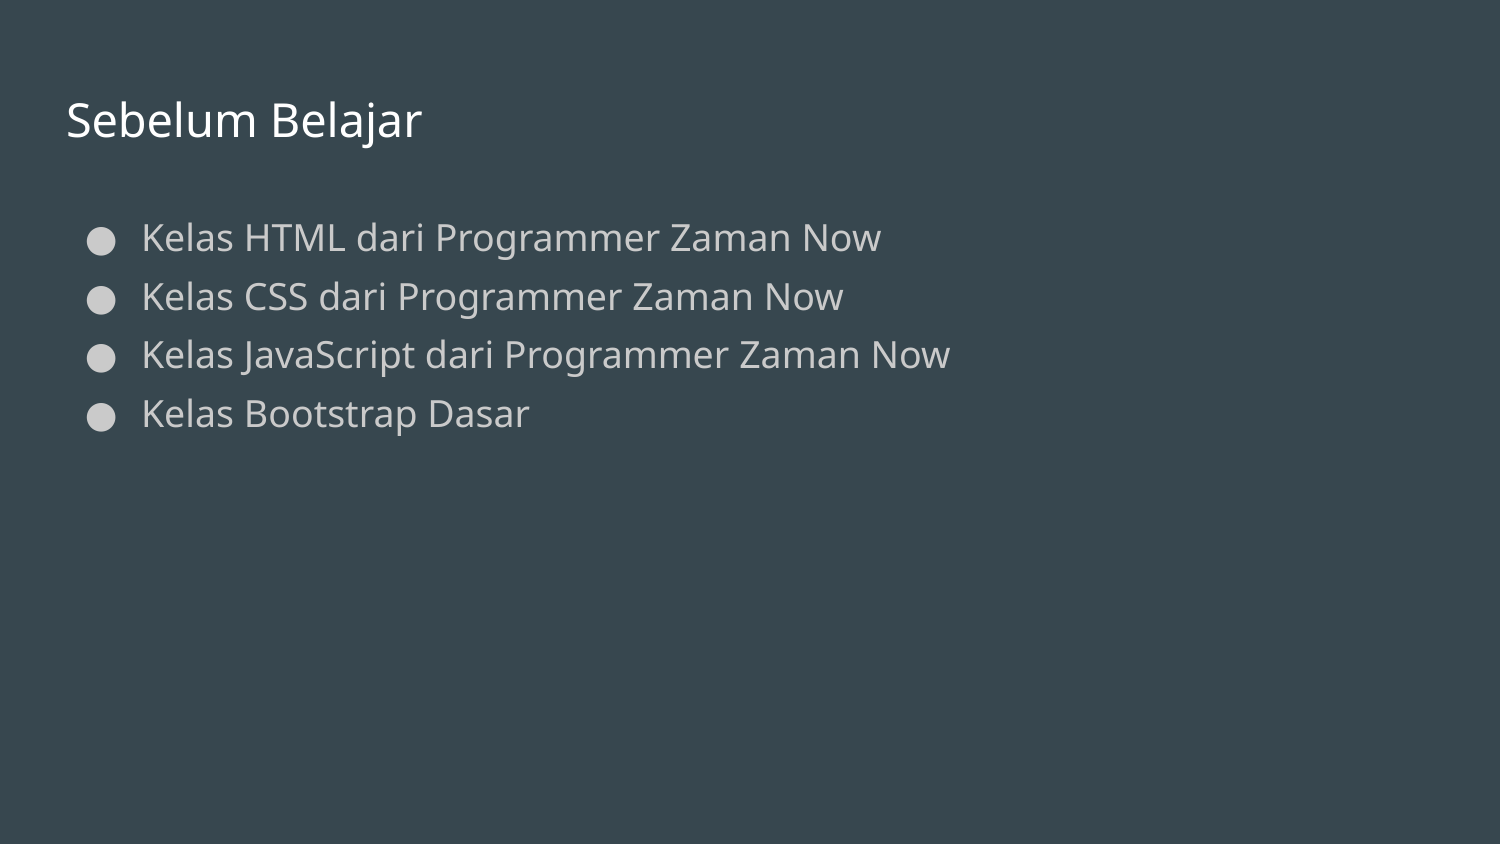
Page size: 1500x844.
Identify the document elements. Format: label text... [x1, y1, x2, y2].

list Kelas HTML dari Programmer Zaman Now Kelas CSS dari Programmer Zaman Now Kelas JavaScript dari Programmer Zaman Now Kelas Bootstrap Dasar [51, 189, 1449, 750]
title Sebelum Belajar [51, 72, 1449, 167]
